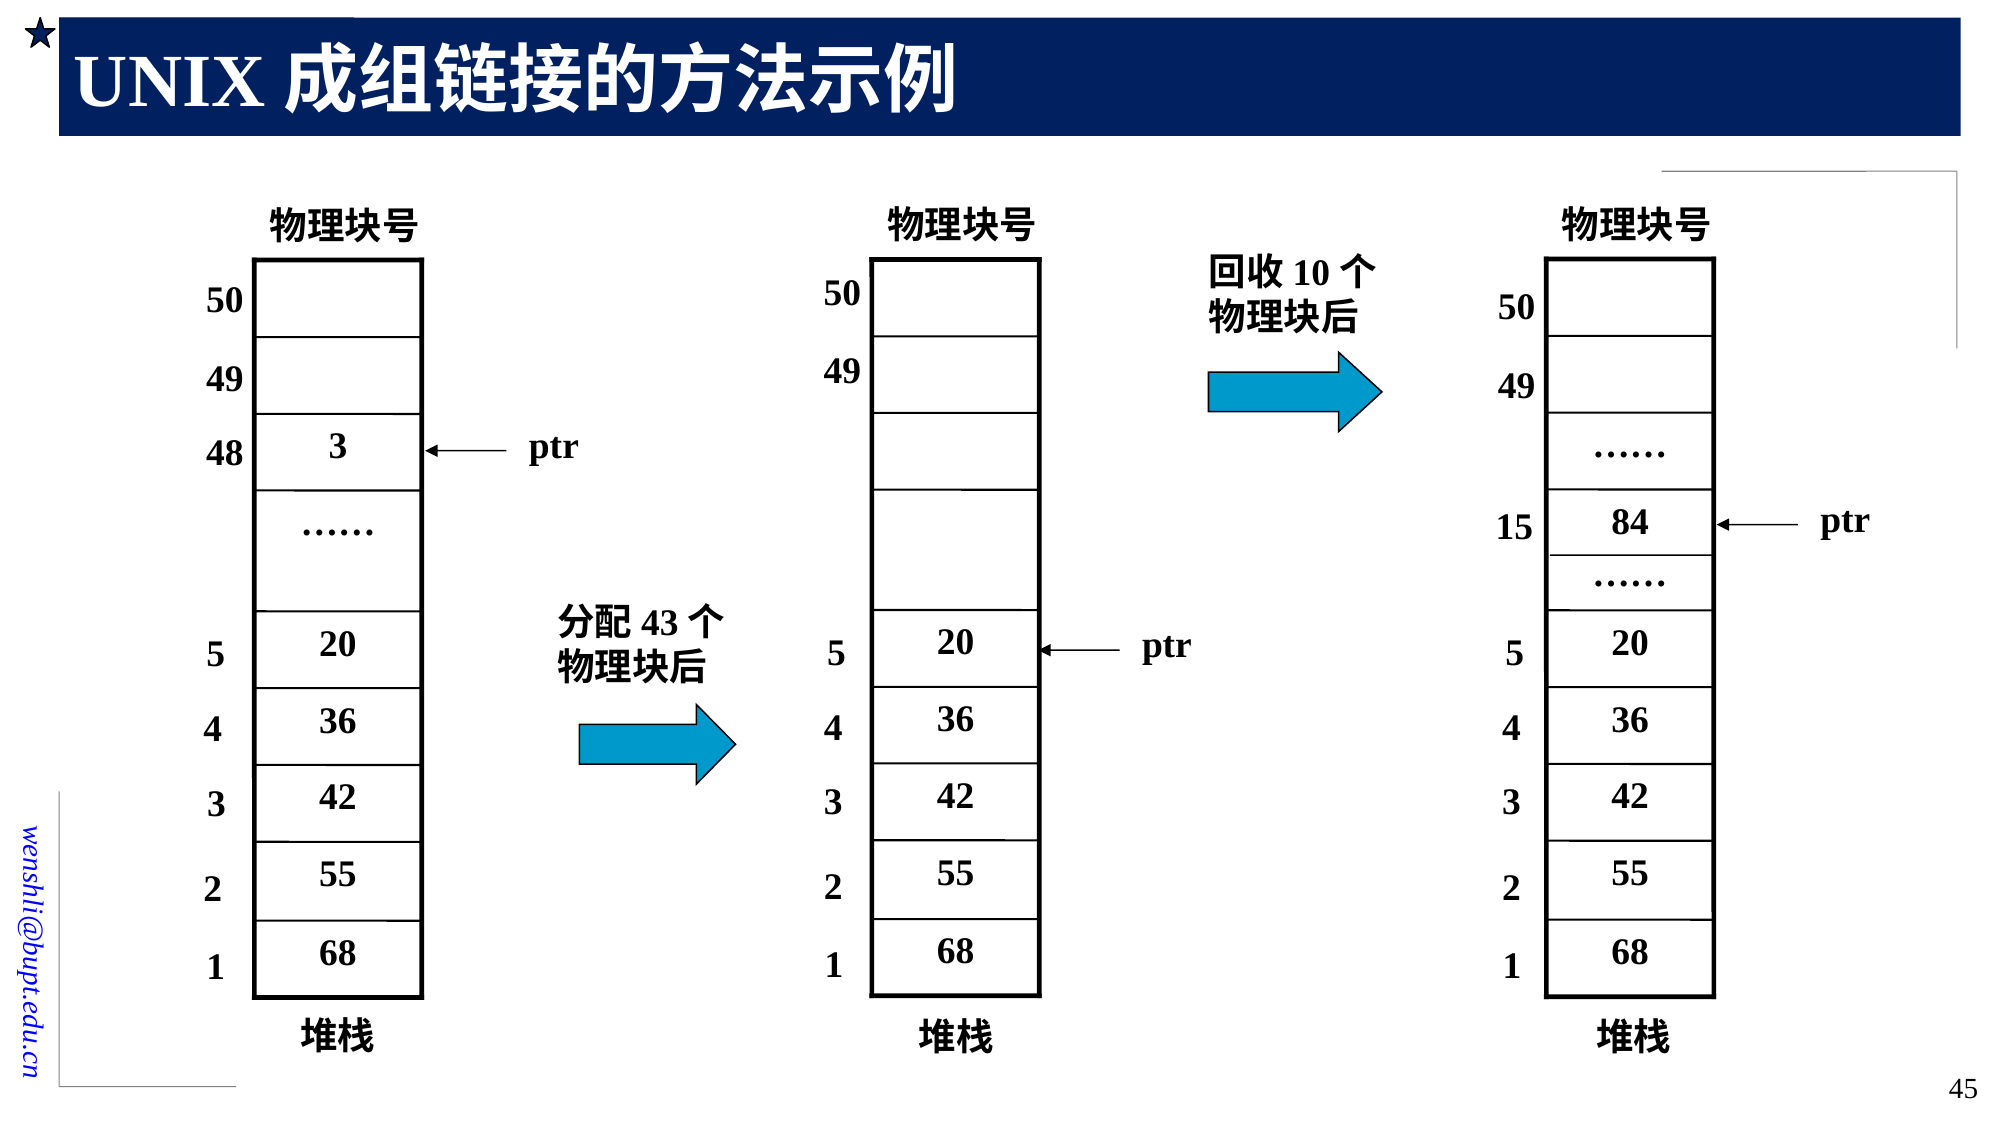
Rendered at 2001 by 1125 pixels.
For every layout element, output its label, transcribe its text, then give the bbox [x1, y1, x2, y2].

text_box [807, 193, 1054, 1067]
text_box [1208, 352, 1382, 432]
slide_number 45 [1826, 1062, 1994, 1117]
text_box [579, 704, 736, 785]
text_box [1479, 193, 1728, 1066]
text_box 回收10个 物理块后 [1193, 240, 1392, 346]
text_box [1733, 487, 1887, 549]
text_box 分配43个 物理块后 [542, 590, 740, 695]
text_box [1037, 612, 1208, 675]
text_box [187, 194, 436, 1065]
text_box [424, 413, 595, 475]
title UNIX成组链接的方法示例 [58, 17, 1961, 137]
